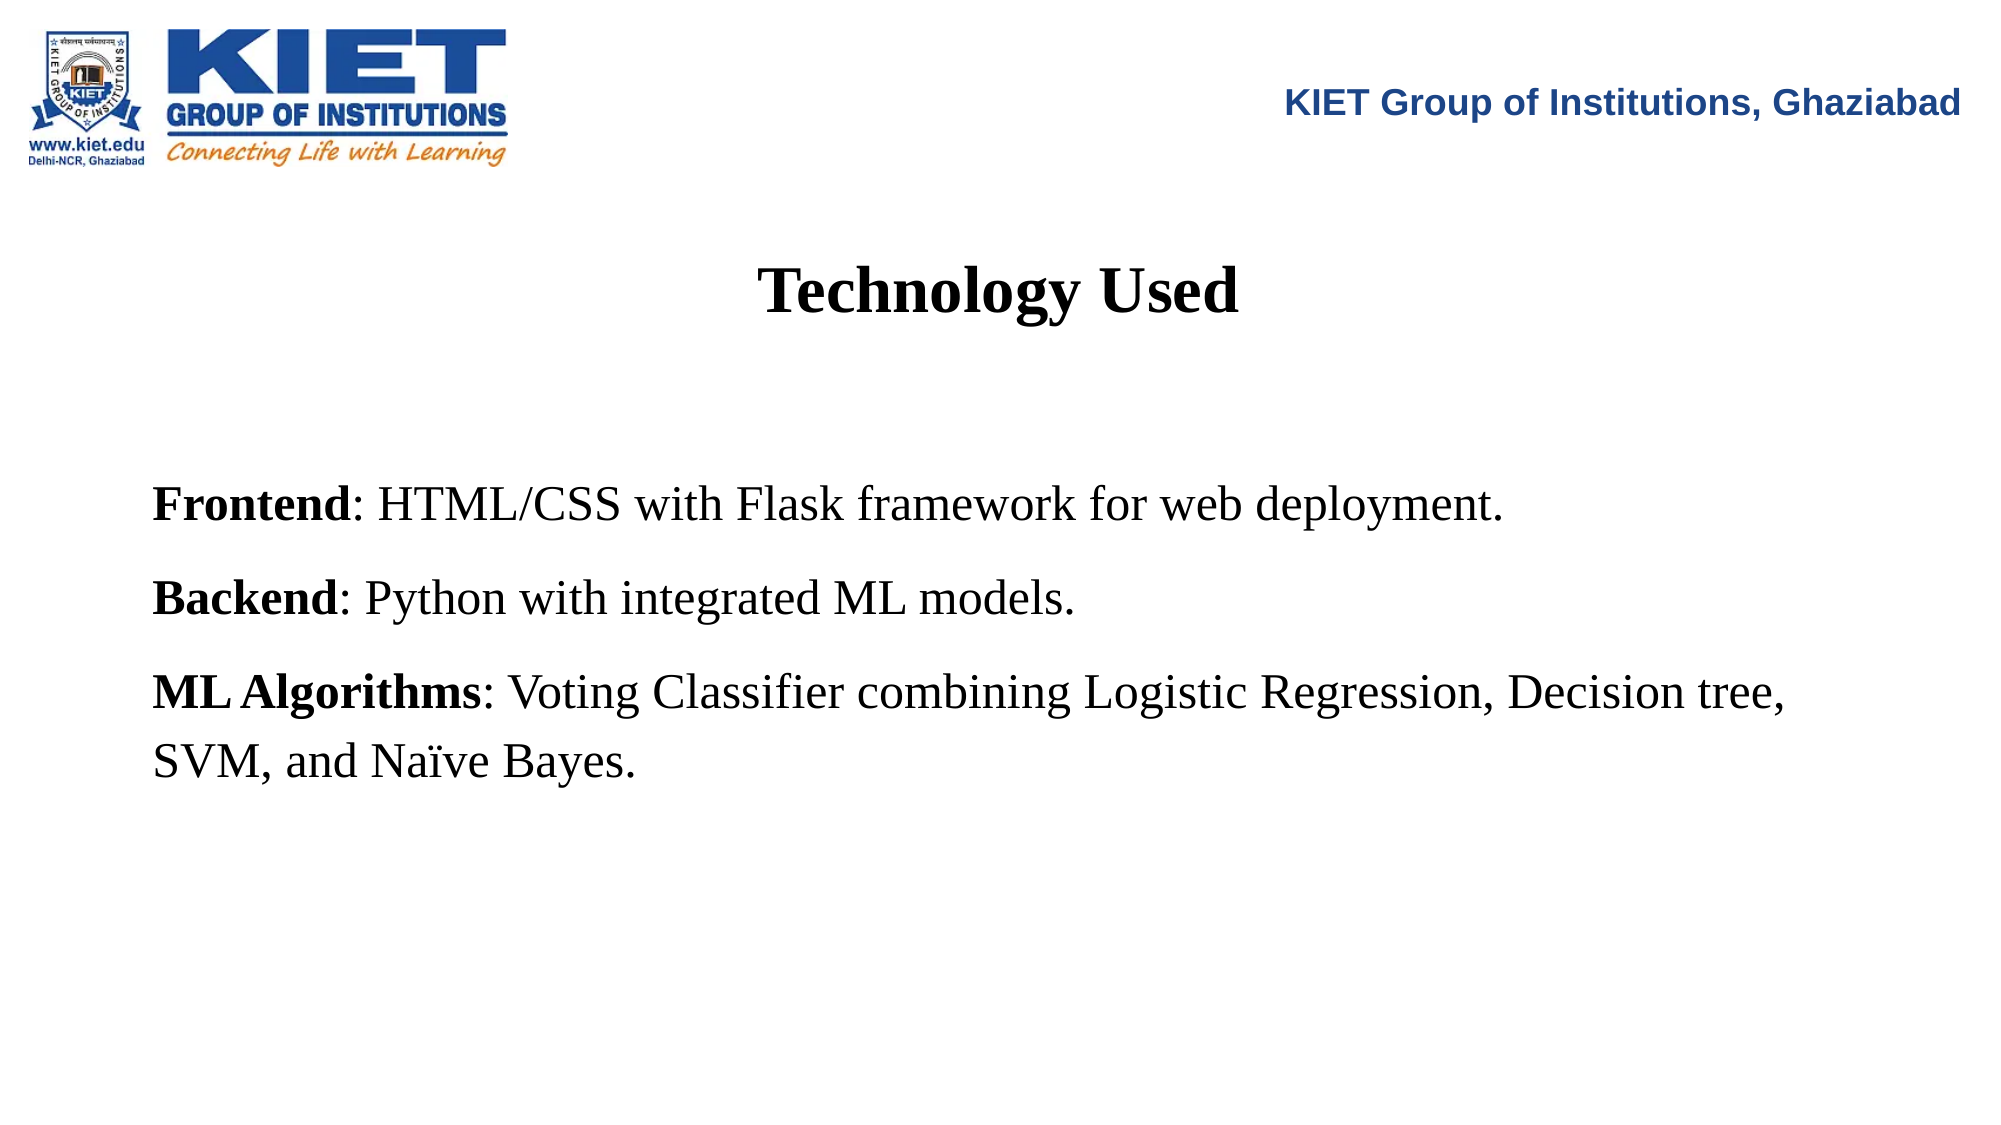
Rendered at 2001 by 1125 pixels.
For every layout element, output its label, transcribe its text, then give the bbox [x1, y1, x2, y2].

text_box Technology Used [137, 225, 1861, 307]
text_box Frontend: HTML/CSS with Flask framework for web deployment. Backend: Python with integrated ML models. ML Algorithms: Voting Classifier combining Logistic Regression, Decision tree, SVM, and Naïve Bayes. [137, 454, 1861, 1032]
picture [29, 29, 508, 167]
text_box KIET Group of Institutions, Ghaziabad [1269, 70, 1978, 128]
